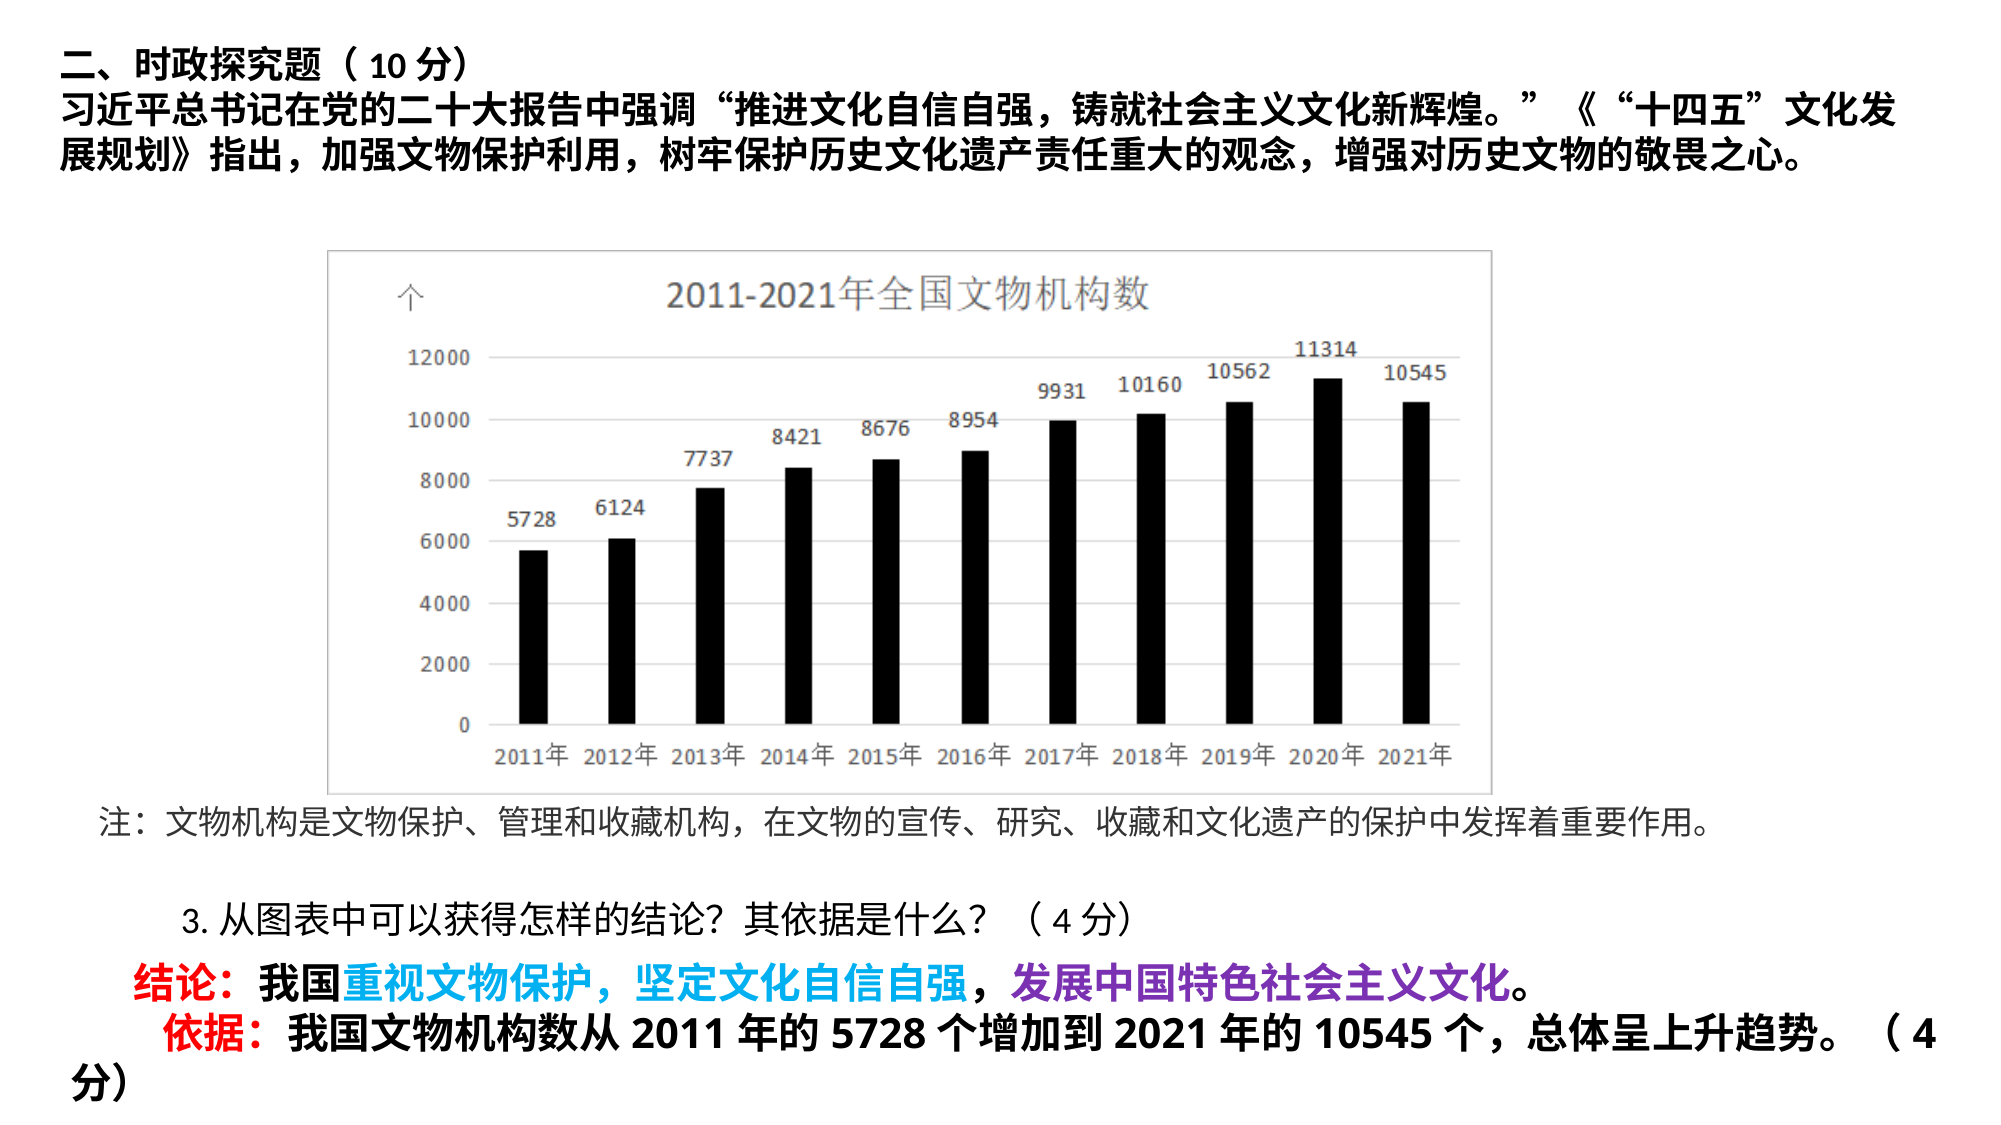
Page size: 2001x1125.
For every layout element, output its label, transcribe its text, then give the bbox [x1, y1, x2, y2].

text_box 结论：我国重视文物保护，坚定文化自信自强，发展中国特色社会主义文化。 依据：我国文物机构数从2011年的5728个增加到2021年的10545个，总体呈上升趋势。（4分） [55, 949, 2000, 1114]
text_box 注：文物机构是文物保护、管理和收藏机构，在文物的宣传、研究、收藏和文化遗产的保护中发挥着重要作用。 [44, 794, 1968, 849]
text_box 3.从图表中可以获得怎样的结论？其依据是什么？（4分） [122, 888, 1750, 949]
picture [326, 249, 1494, 795]
text_box 二、时政探究题（10分） 习近平总书记在党的二十大报告中强调“推进文化自信自强，铸就社会主义文化新辉煌。”《“十四五”文化发展规划》指出，加强文物保护利用，树牢保护历史文化遗产责任重大的观念，增强对历史文物的敬畏之心。 [44, 33, 1930, 184]
